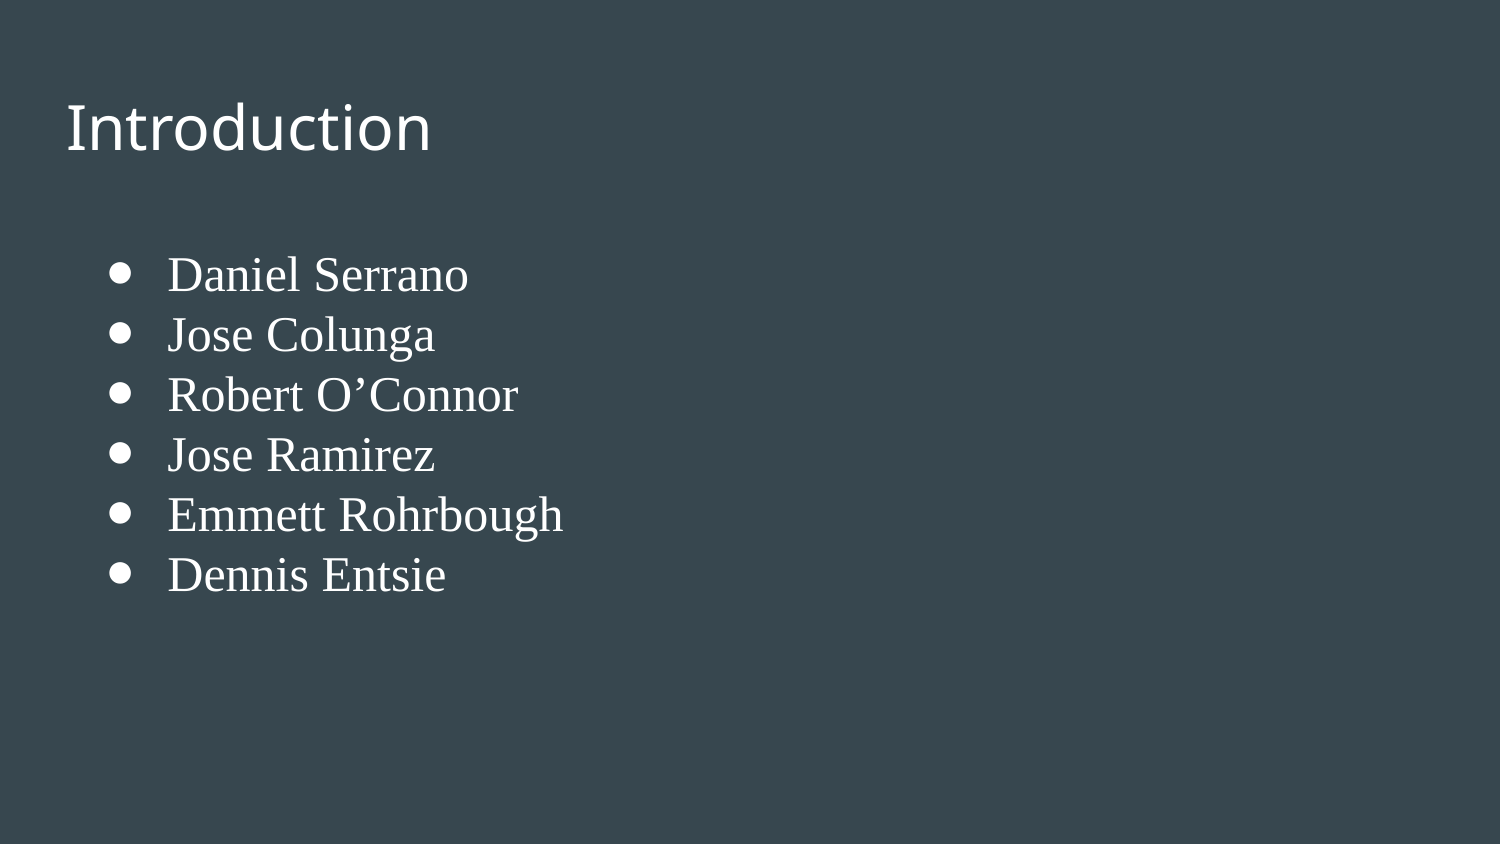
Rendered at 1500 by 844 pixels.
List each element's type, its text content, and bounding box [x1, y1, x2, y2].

title Introduction [51, 72, 1449, 167]
text_box Daniel Serrano Jose Colunga Robert O’Connor Jose Ramirez Emmett Rohrbough Dennis Entsie [77, 226, 1449, 768]
